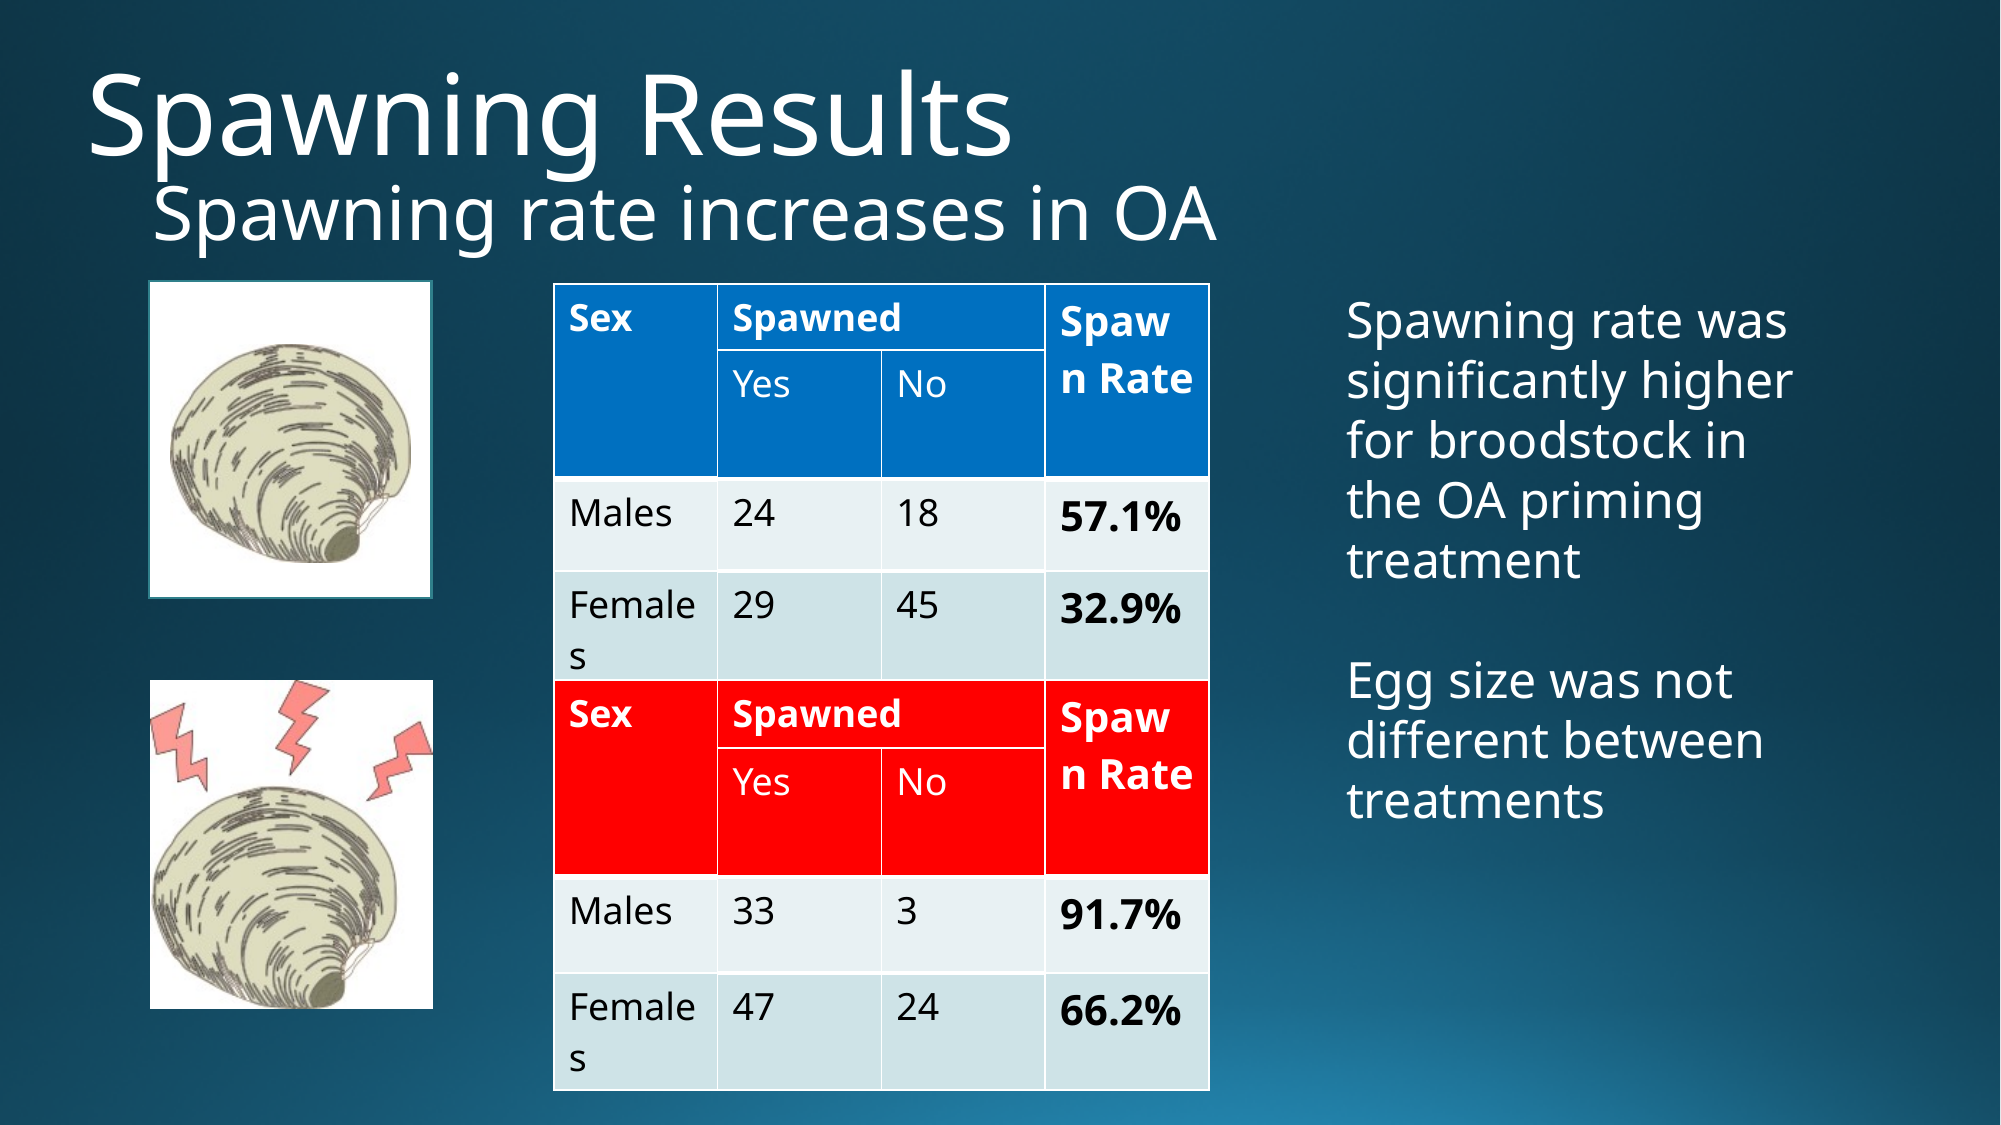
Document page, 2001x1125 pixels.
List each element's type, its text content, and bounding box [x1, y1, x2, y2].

table_cell 18 [882, 481, 1044, 569]
table_cell Males [555, 482, 717, 570]
table_cell No [882, 749, 1044, 875]
table_cell 66.2% [1046, 974, 1208, 1089]
table_cell 47 [718, 975, 881, 1089]
table_header Spawned [718, 285, 1044, 349]
table_cell 33 [718, 879, 881, 971]
table_cell Yes [718, 749, 881, 875]
picture [0, 0, 2001, 1125]
text_box [148, 280, 433, 599]
table_cell 3 [882, 879, 1044, 971]
table_cell 57.1% [1046, 482, 1208, 570]
table_header Spawn Rate [1046, 285, 1208, 476]
title Spawning rate increases in OA [137, 107, 1863, 325]
table_cell 24 [718, 481, 881, 569]
table_cell 91.7% [1046, 880, 1208, 972]
table_header Sex [555, 681, 717, 874]
text_box Spawning Results [71, 35, 1088, 186]
table_cell Yes [718, 351, 881, 477]
table_cell Males [555, 880, 717, 972]
table_cell 29 [718, 573, 881, 679]
text_box Spawning rate was significantly higher for broodstock in the OA priming treatment Egg size was not different between treatments [1331, 280, 1851, 836]
table_cell 45 [882, 573, 1044, 679]
table_cell 32.9% [1046, 572, 1208, 679]
table_cell 24 [882, 975, 1044, 1089]
table_header Spawn Rate [1046, 681, 1208, 874]
table_cell No [882, 351, 1044, 477]
table_header Sex [555, 285, 717, 476]
table_header Spawned [718, 681, 1044, 747]
table_cell Females [555, 974, 717, 1089]
table_cell Females [555, 572, 717, 679]
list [150, 680, 433, 1009]
